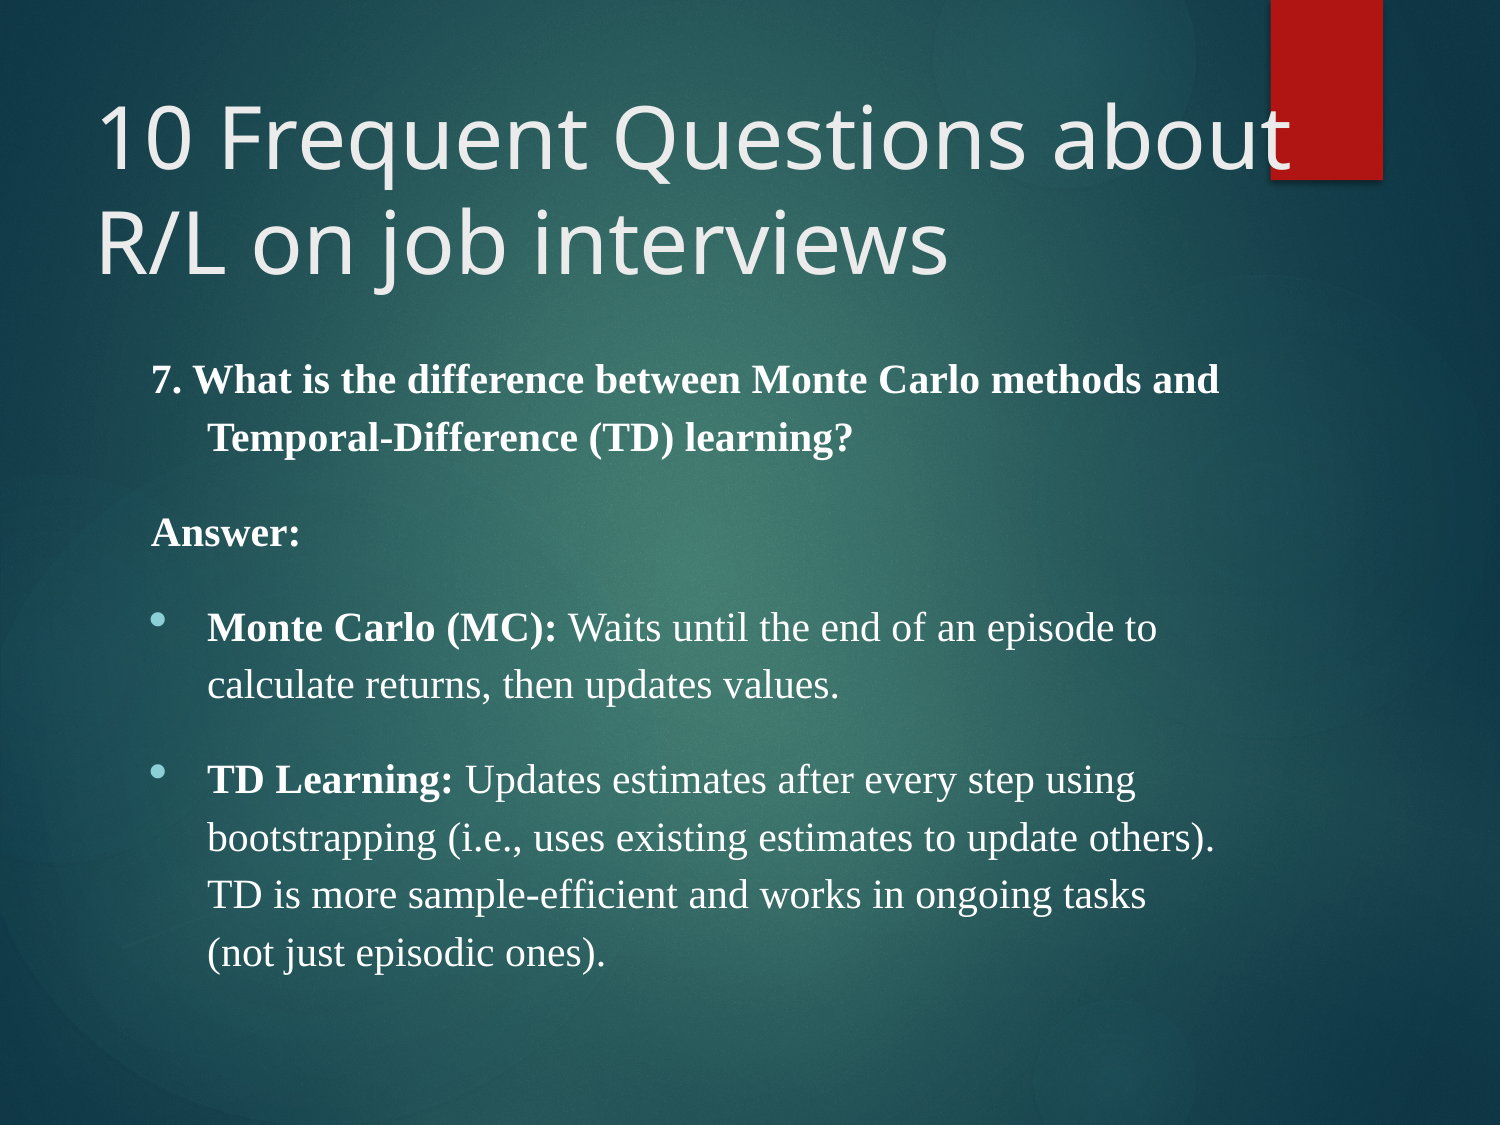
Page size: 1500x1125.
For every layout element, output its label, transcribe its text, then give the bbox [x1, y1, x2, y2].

title 10 Frequent Questions about R/L on job interviews [79, 74, 1378, 304]
list 7. What is the difference between Monte Carlo methods and Temporal-Difference (TD) learning? Answer: Monte Carlo (MC): Waits until the end of an episode to calculate returns, then updates values. TD Learning: Updates estimates after every step using bootstrapping (i.e., uses existing estimates to update others). TD is more sample-efficient and works in ongoing tasks (not just episodic ones). [135, 336, 1237, 1025]
